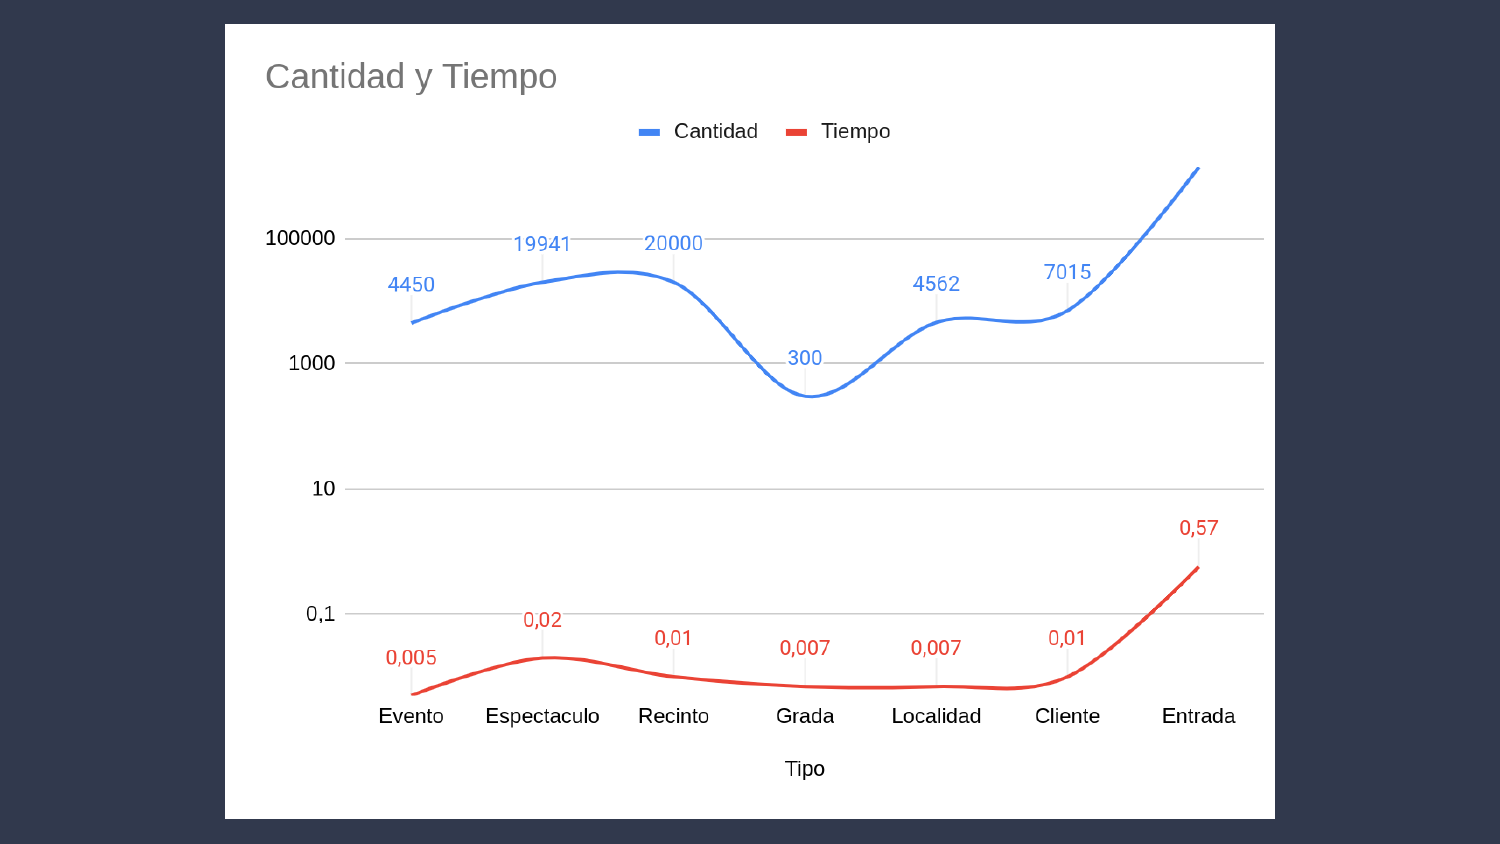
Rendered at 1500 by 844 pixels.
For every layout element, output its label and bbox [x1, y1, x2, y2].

picture [225, 24, 1275, 819]
